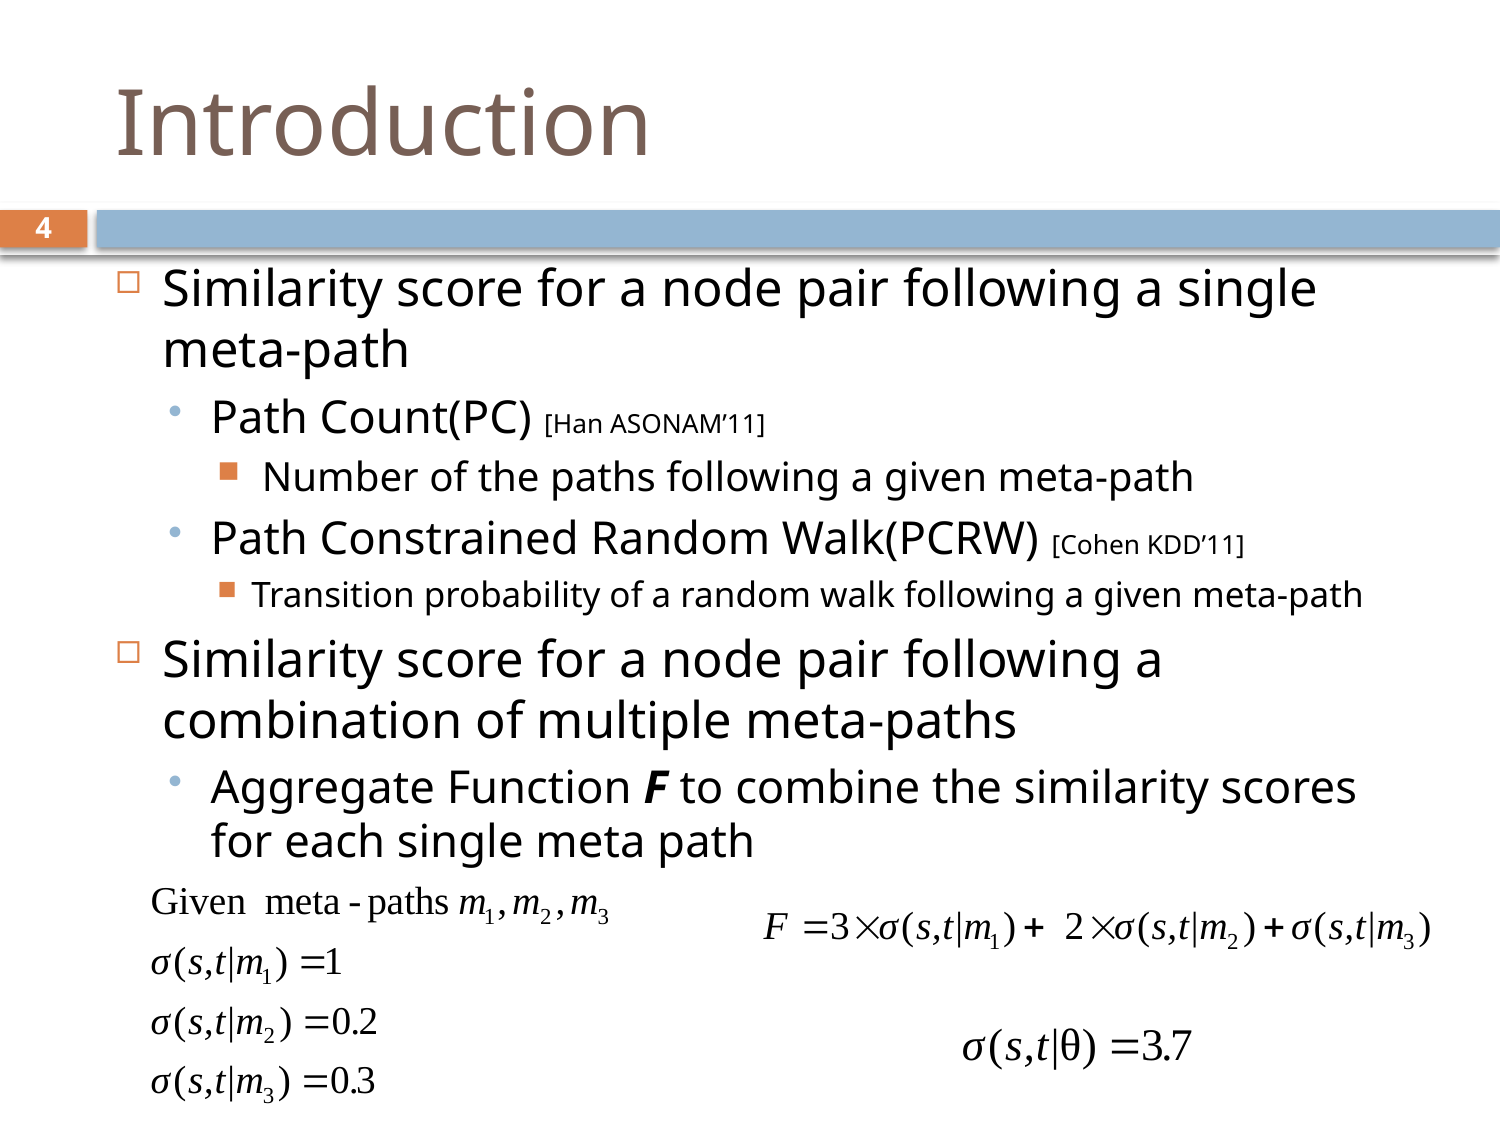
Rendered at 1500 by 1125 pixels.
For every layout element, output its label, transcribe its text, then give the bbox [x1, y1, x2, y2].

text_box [756, 899, 1439, 960]
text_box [144, 875, 618, 1113]
list Similarity score for a node pair following a single meta-path Path Count(PC) [Han ASONAM’11] Number of the paths following a given meta-path Path Constrained Random Walk(PCRW) [Cohen KDD’11] Transition probability of a random walk following a given meta-path Similarity score for a node pair following a combination of multiple meta-paths Aggregate Function F to combine the similarity scores for each single meta path [100, 248, 1438, 1019]
title Introduction [100, 37, 1438, 200]
slide_number 4 [0, 208, 88, 249]
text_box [955, 1018, 1202, 1080]
